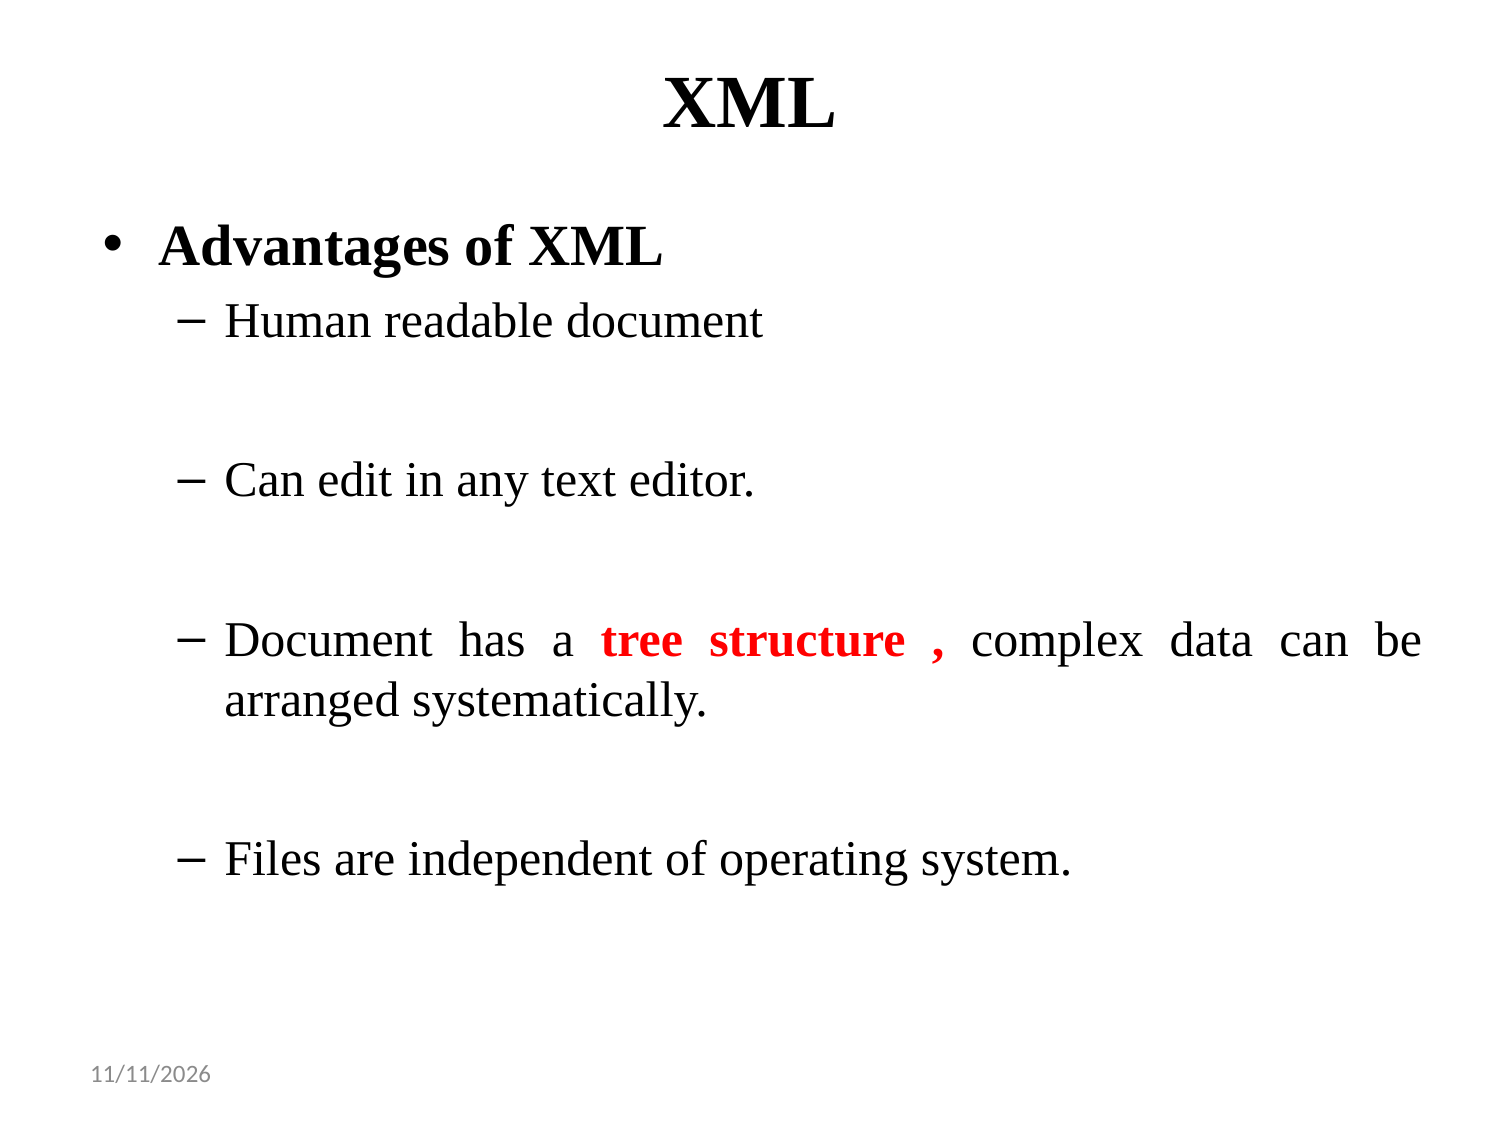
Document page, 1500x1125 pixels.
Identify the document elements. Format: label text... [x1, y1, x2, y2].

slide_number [75, 1042, 425, 1103]
title XML [75, 45, 1425, 150]
list Advantages of XML Human readable document Can edit in any text editor. Document has a tree structure , complex data can be arranged systematically. Files are independent of operating system. [87, 200, 1438, 1013]
